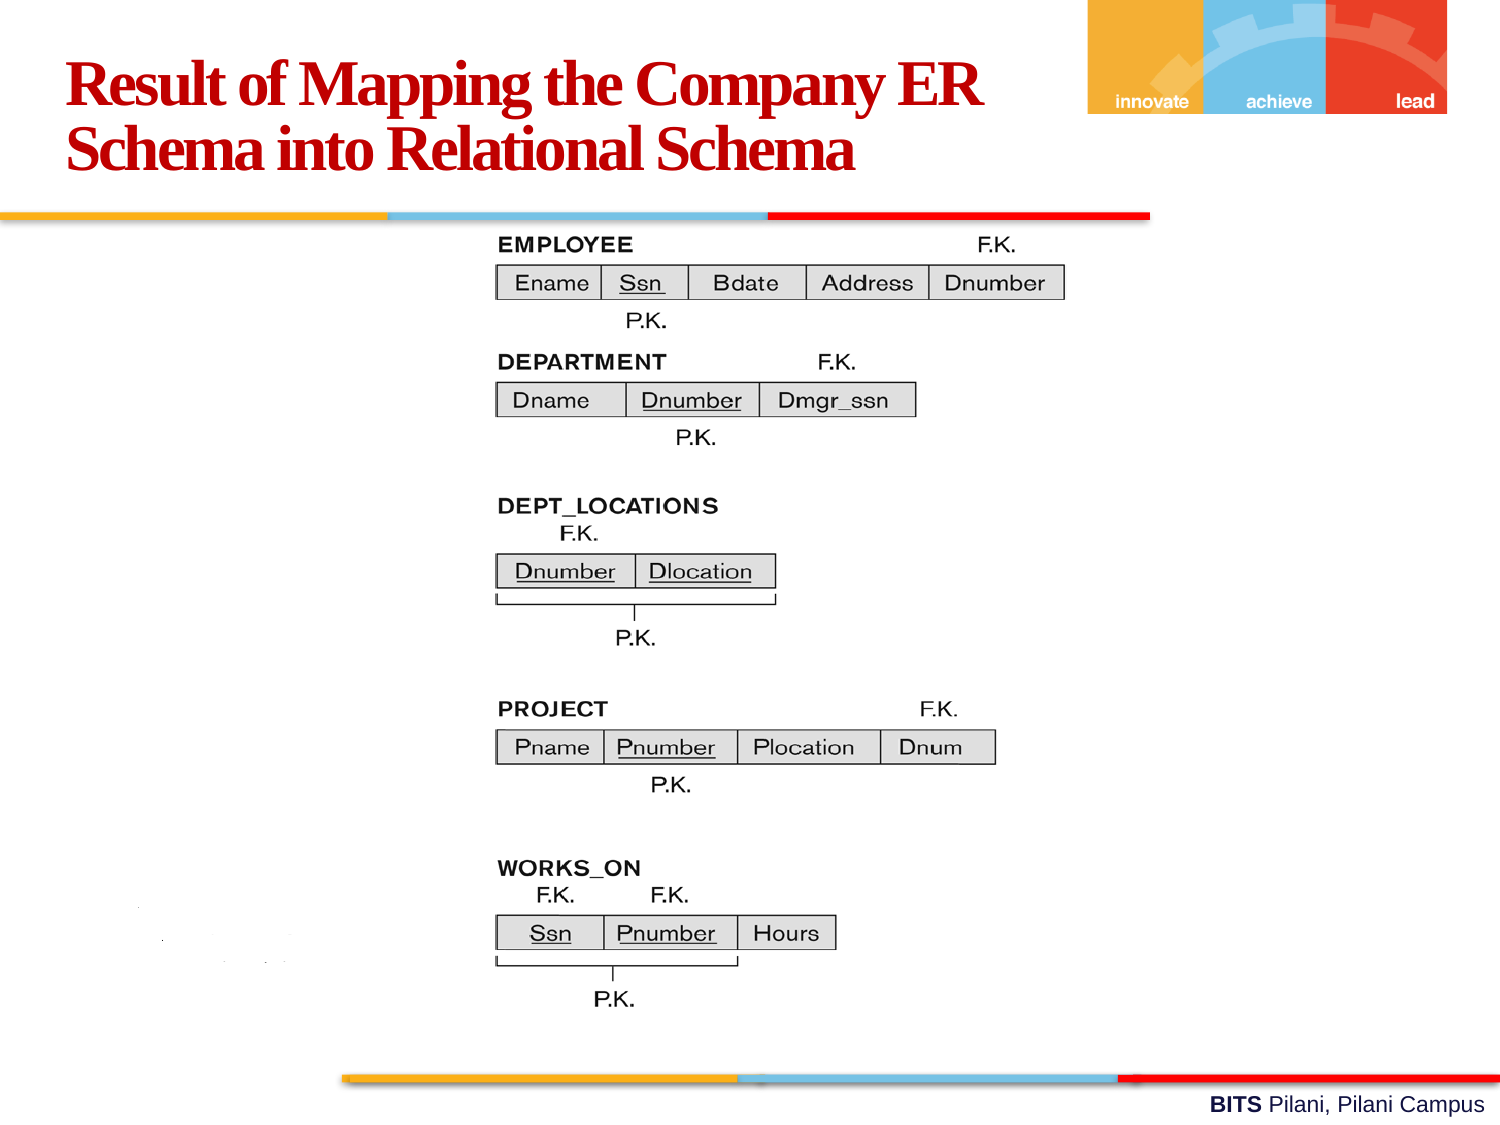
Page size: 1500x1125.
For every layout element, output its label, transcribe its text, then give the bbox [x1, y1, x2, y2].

picture [1087, 0, 1448, 114]
list Result of Mapping the Company ER Schema into Relational Schema [50, 24, 1088, 213]
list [128, 234, 1067, 1009]
